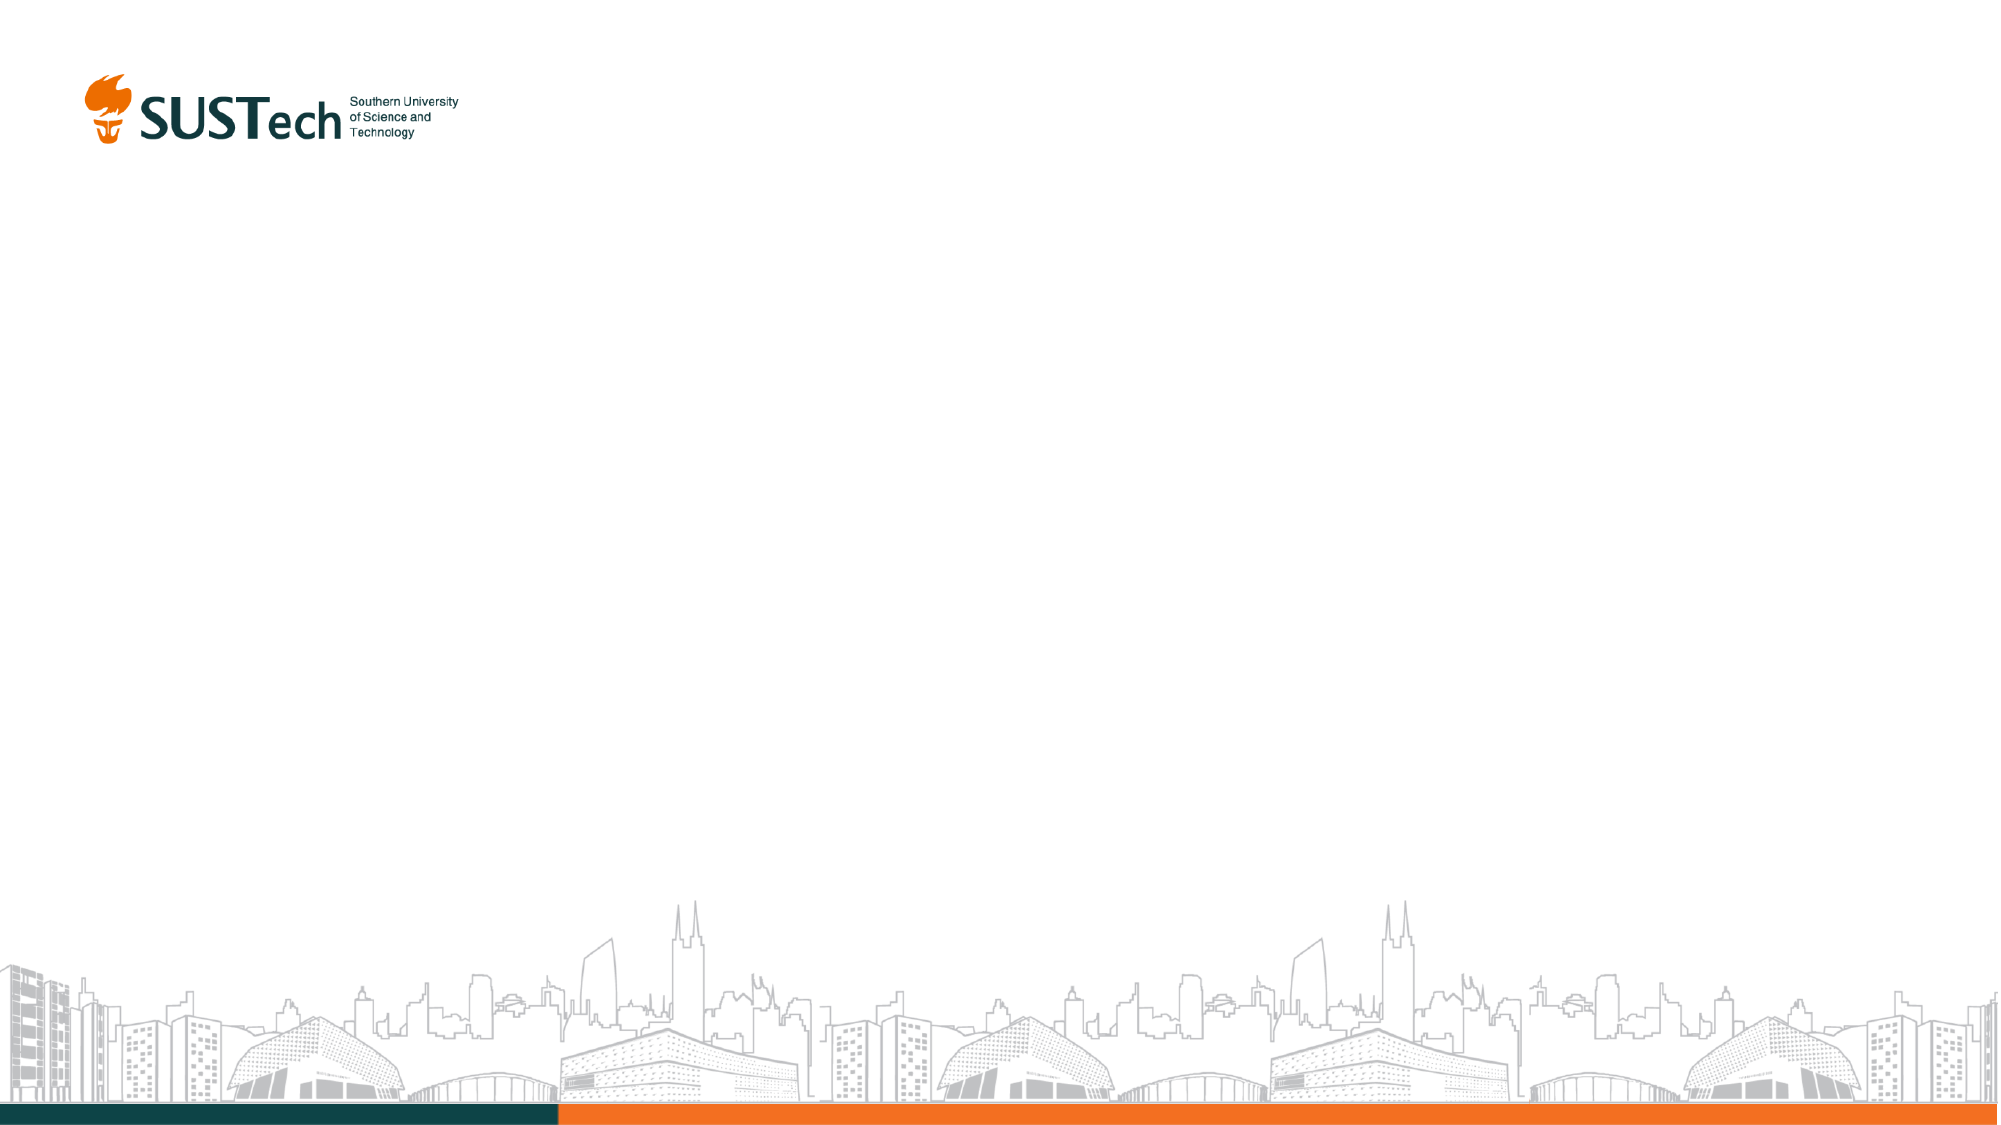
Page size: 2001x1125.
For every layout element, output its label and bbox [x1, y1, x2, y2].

picture [74, 65, 462, 161]
picture [0, 799, 1998, 1125]
